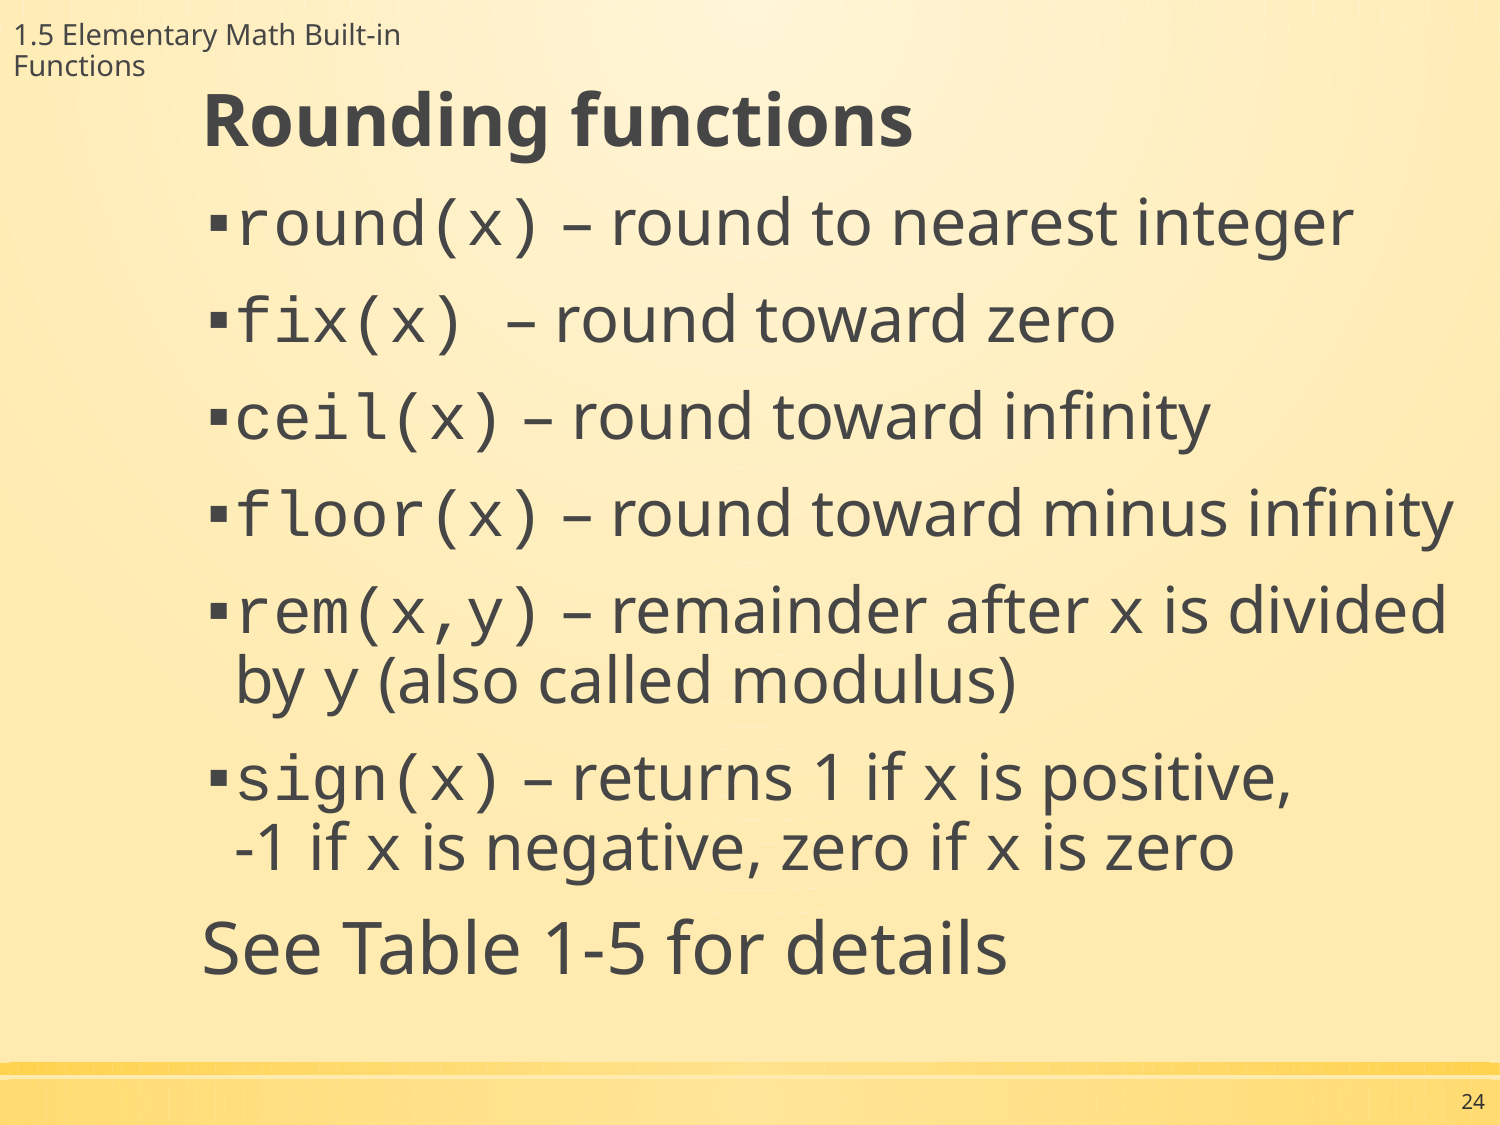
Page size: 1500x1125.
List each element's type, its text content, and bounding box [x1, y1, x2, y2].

slide_number 24 [1421, 1083, 1500, 1122]
list 1.5 Elementary Math Built-in Functions [12, 12, 526, 60]
list Rounding functions round(x) – round to nearest integer fix(x) – round toward zero ceil(x) – round toward infinity floor(x) – round toward minus infinity rem(x,y) – remainder after x is divided by y (also called modulus) sign(x) – returns 1 if x is positive, -1 if x is negative, zero if x is zero See Table 1-5 for details [186, 76, 1475, 1049]
